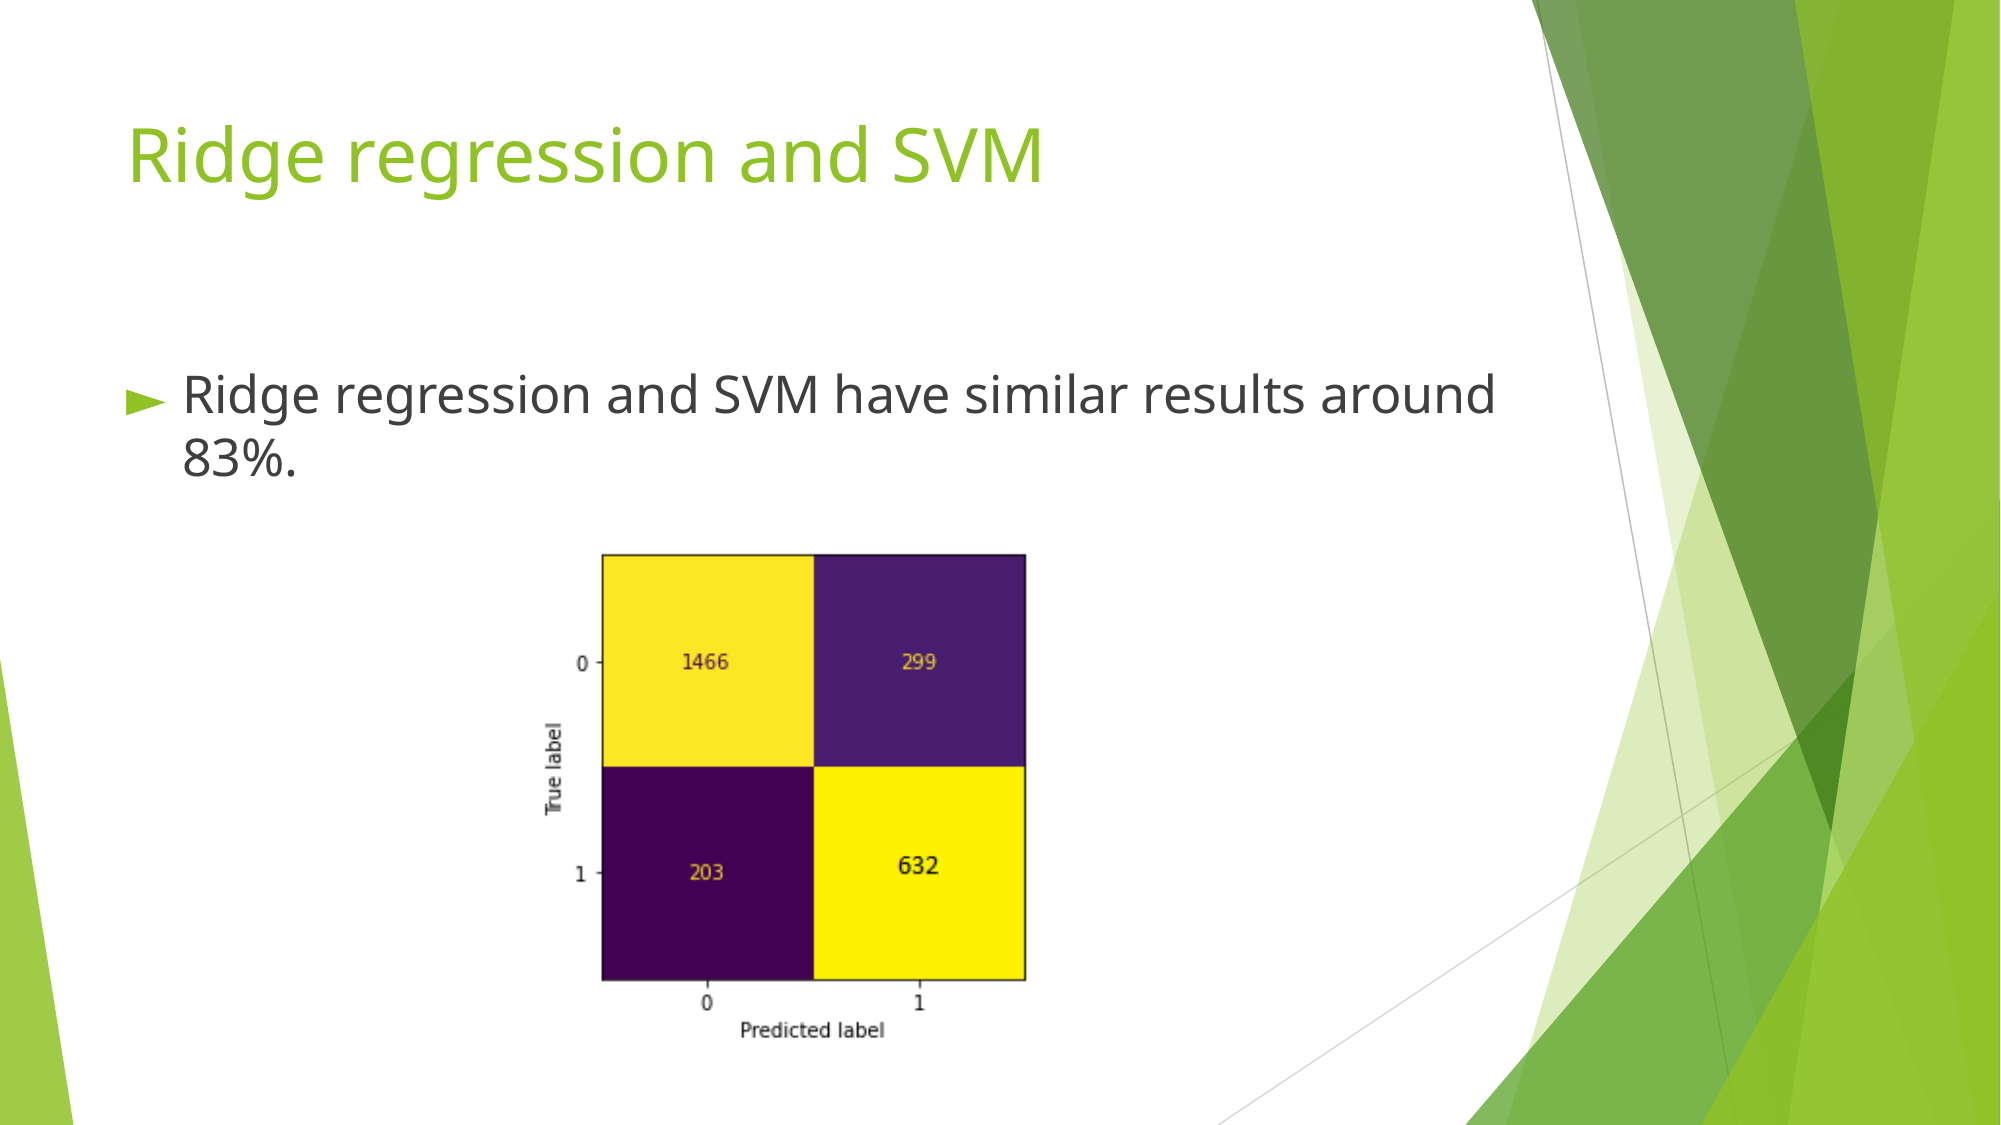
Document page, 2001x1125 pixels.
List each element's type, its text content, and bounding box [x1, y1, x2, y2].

picture [534, 543, 1049, 1042]
list Ridge regression and SVM have similar results around 83%. [111, 354, 1522, 992]
title Ridge regression and SVM [111, 99, 1522, 317]
